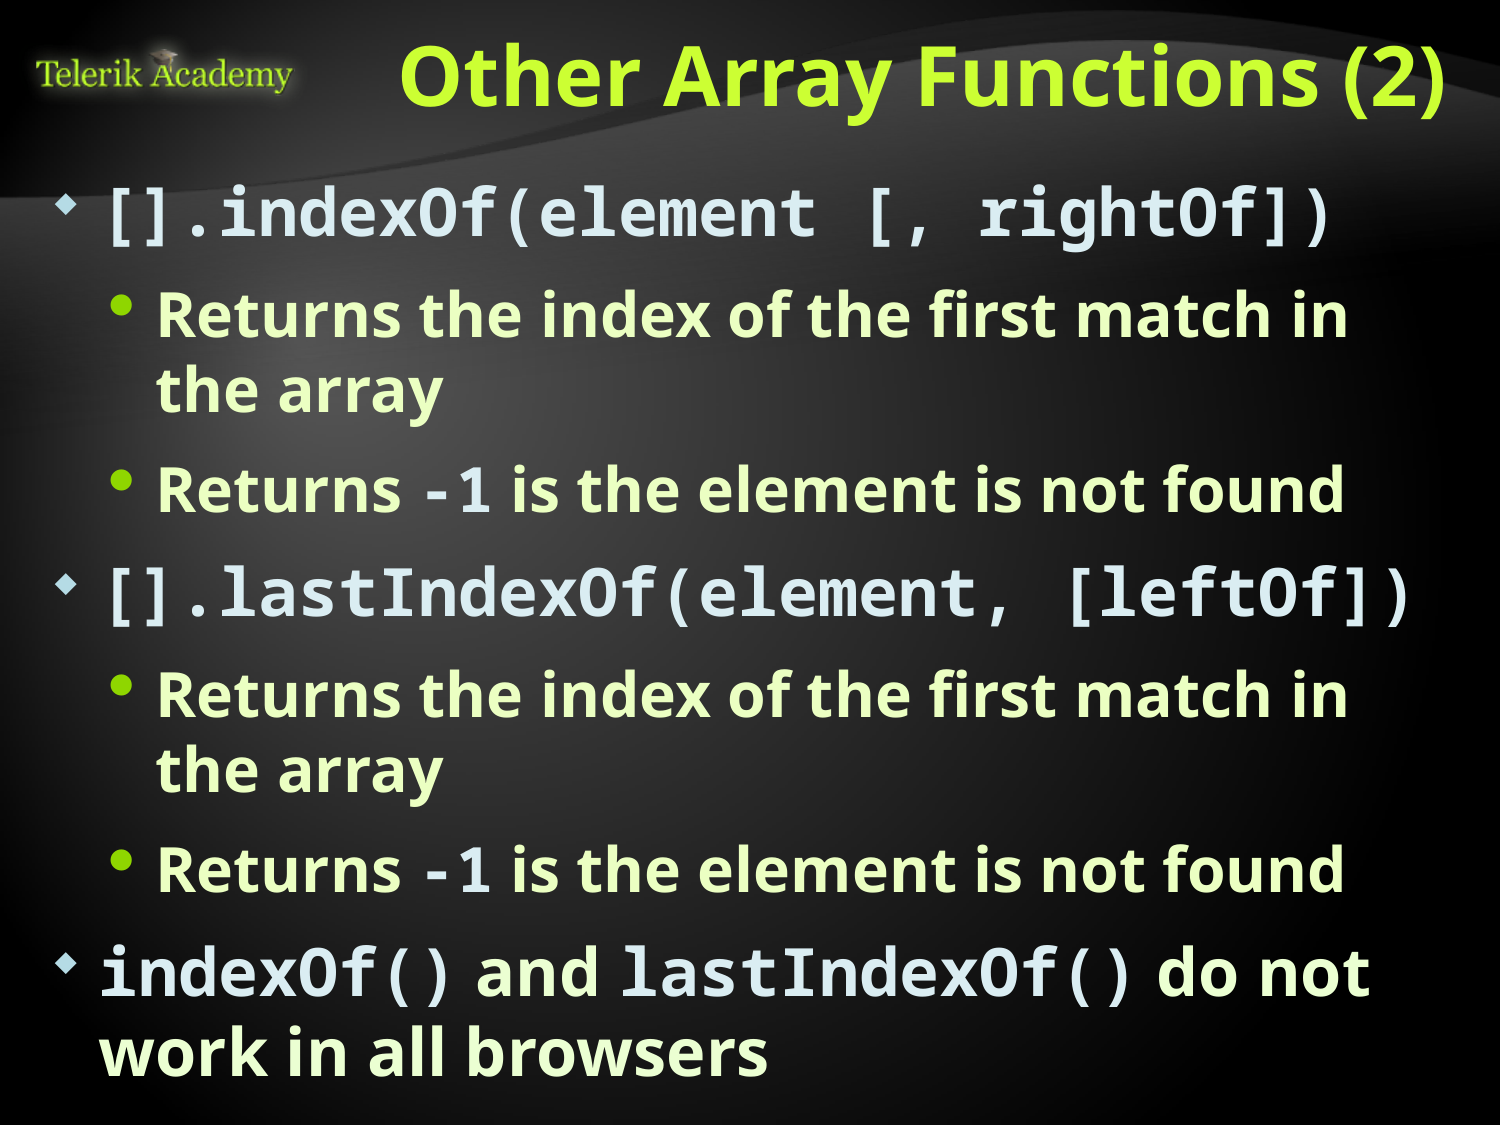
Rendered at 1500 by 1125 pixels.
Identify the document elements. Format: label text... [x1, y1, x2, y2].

list [].indexOf(element [, rightOf]) Returns the index of the first match in the array Returns -1 is the element is not found [].lastIndexOf(element, [leftOf]) Returns the index of the first match in the array Returns -1 is the element is not found indexOf() and lastIndexOf() do not work in all browsers Need to be shimmed [37, 162, 1463, 1075]
picture [0, 0, 1500, 1125]
title Other Array Functions (2) [300, 12, 1463, 150]
